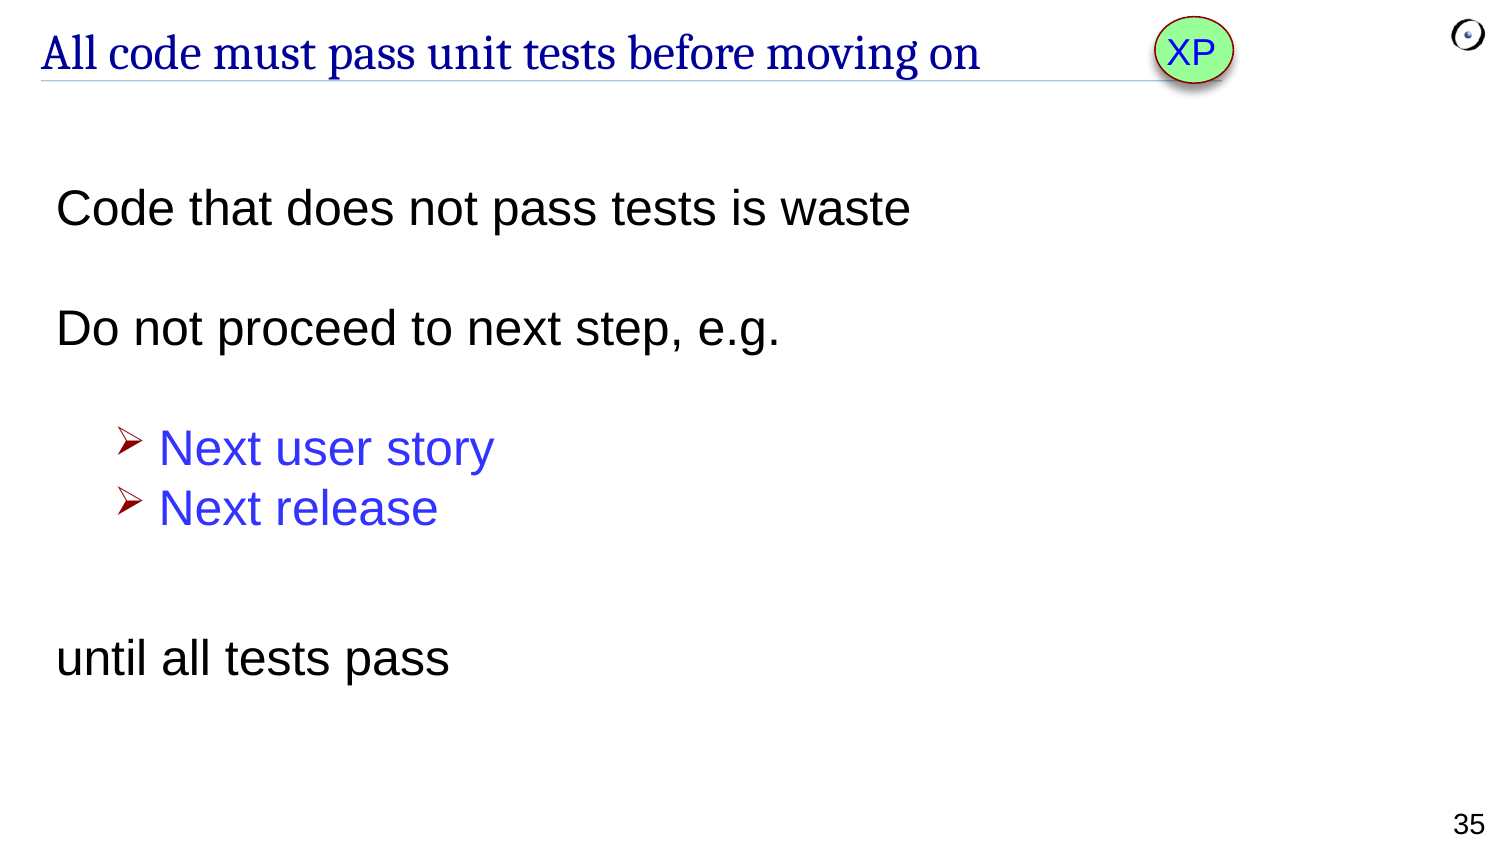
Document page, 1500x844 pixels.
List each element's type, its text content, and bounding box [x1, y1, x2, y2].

list Code that does not pass tests is waste Do not proceed to next step, e.g. Next user story Next release until all tests pass [40, 107, 1451, 803]
title All code must pass unit tests before moving on [40, 15, 1130, 85]
text_box XP [1154, 16, 1234, 84]
picture [1450, 15, 1486, 52]
